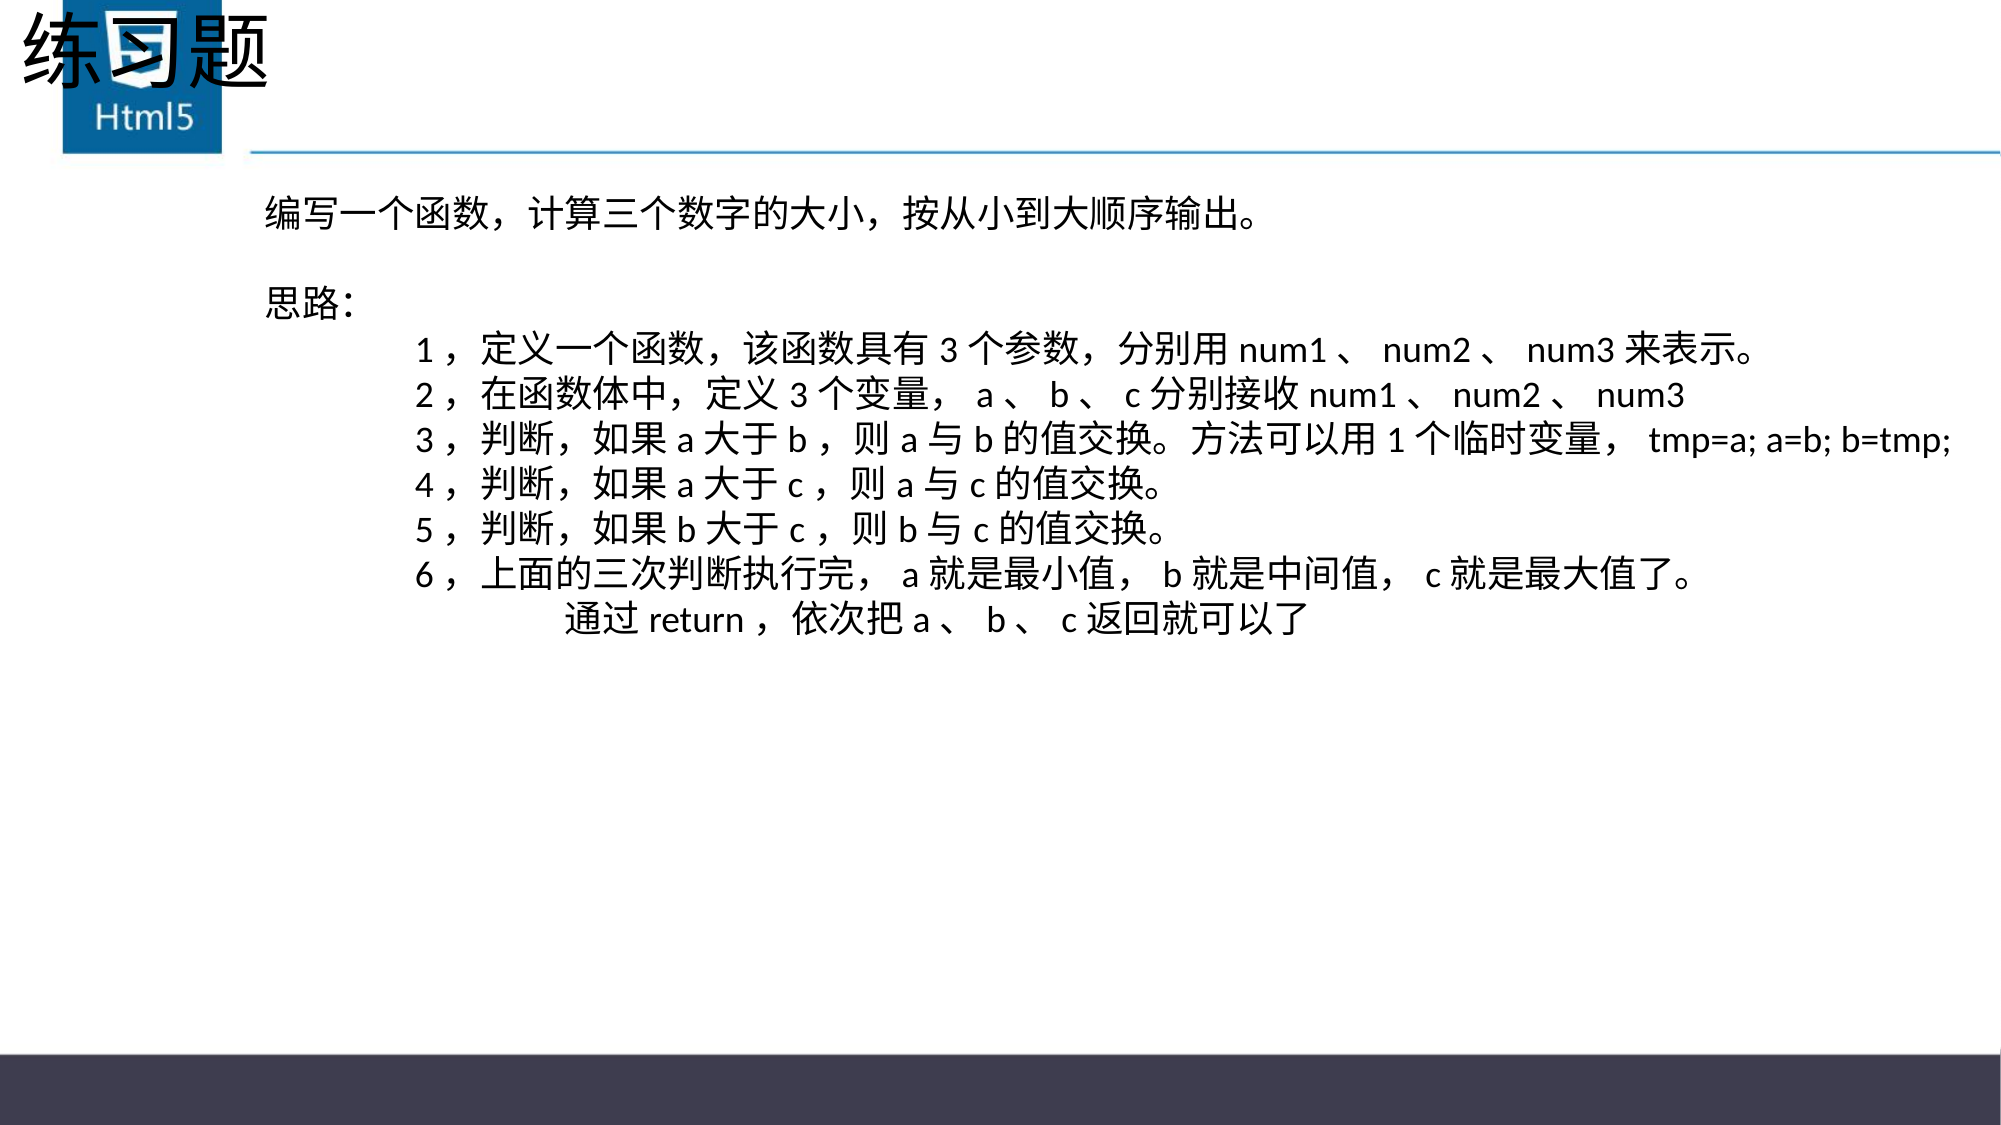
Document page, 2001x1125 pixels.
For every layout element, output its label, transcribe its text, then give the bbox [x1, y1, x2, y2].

title 练习题 [6, 3, 1997, 152]
picture [0, 0, 2001, 1125]
list 编写一个函数，计算三个数字的大小，按从小到大顺序输出。 思路： 1，定义一个函数，该函数具有3个参数，分别用num1、num2、num3来表示。 2，在函数体中，定义3个变量，a、b、c分别接收num1、num2、num3 3，判断，如果a大于b，则a与b的值交换。方法可以用1个临时变量，tmp=a; a=b; b=tmp; 4，判断，如果a大于c，则a与c的值交换。 5，判断，如果b大于c，则b与c的值交换。 6，上面的三次判断执行完，a就是最小值，b就是中间值，c就是最大值了。 通过return，依次把a、b、c返回就可以了 [249, 182, 1984, 1032]
